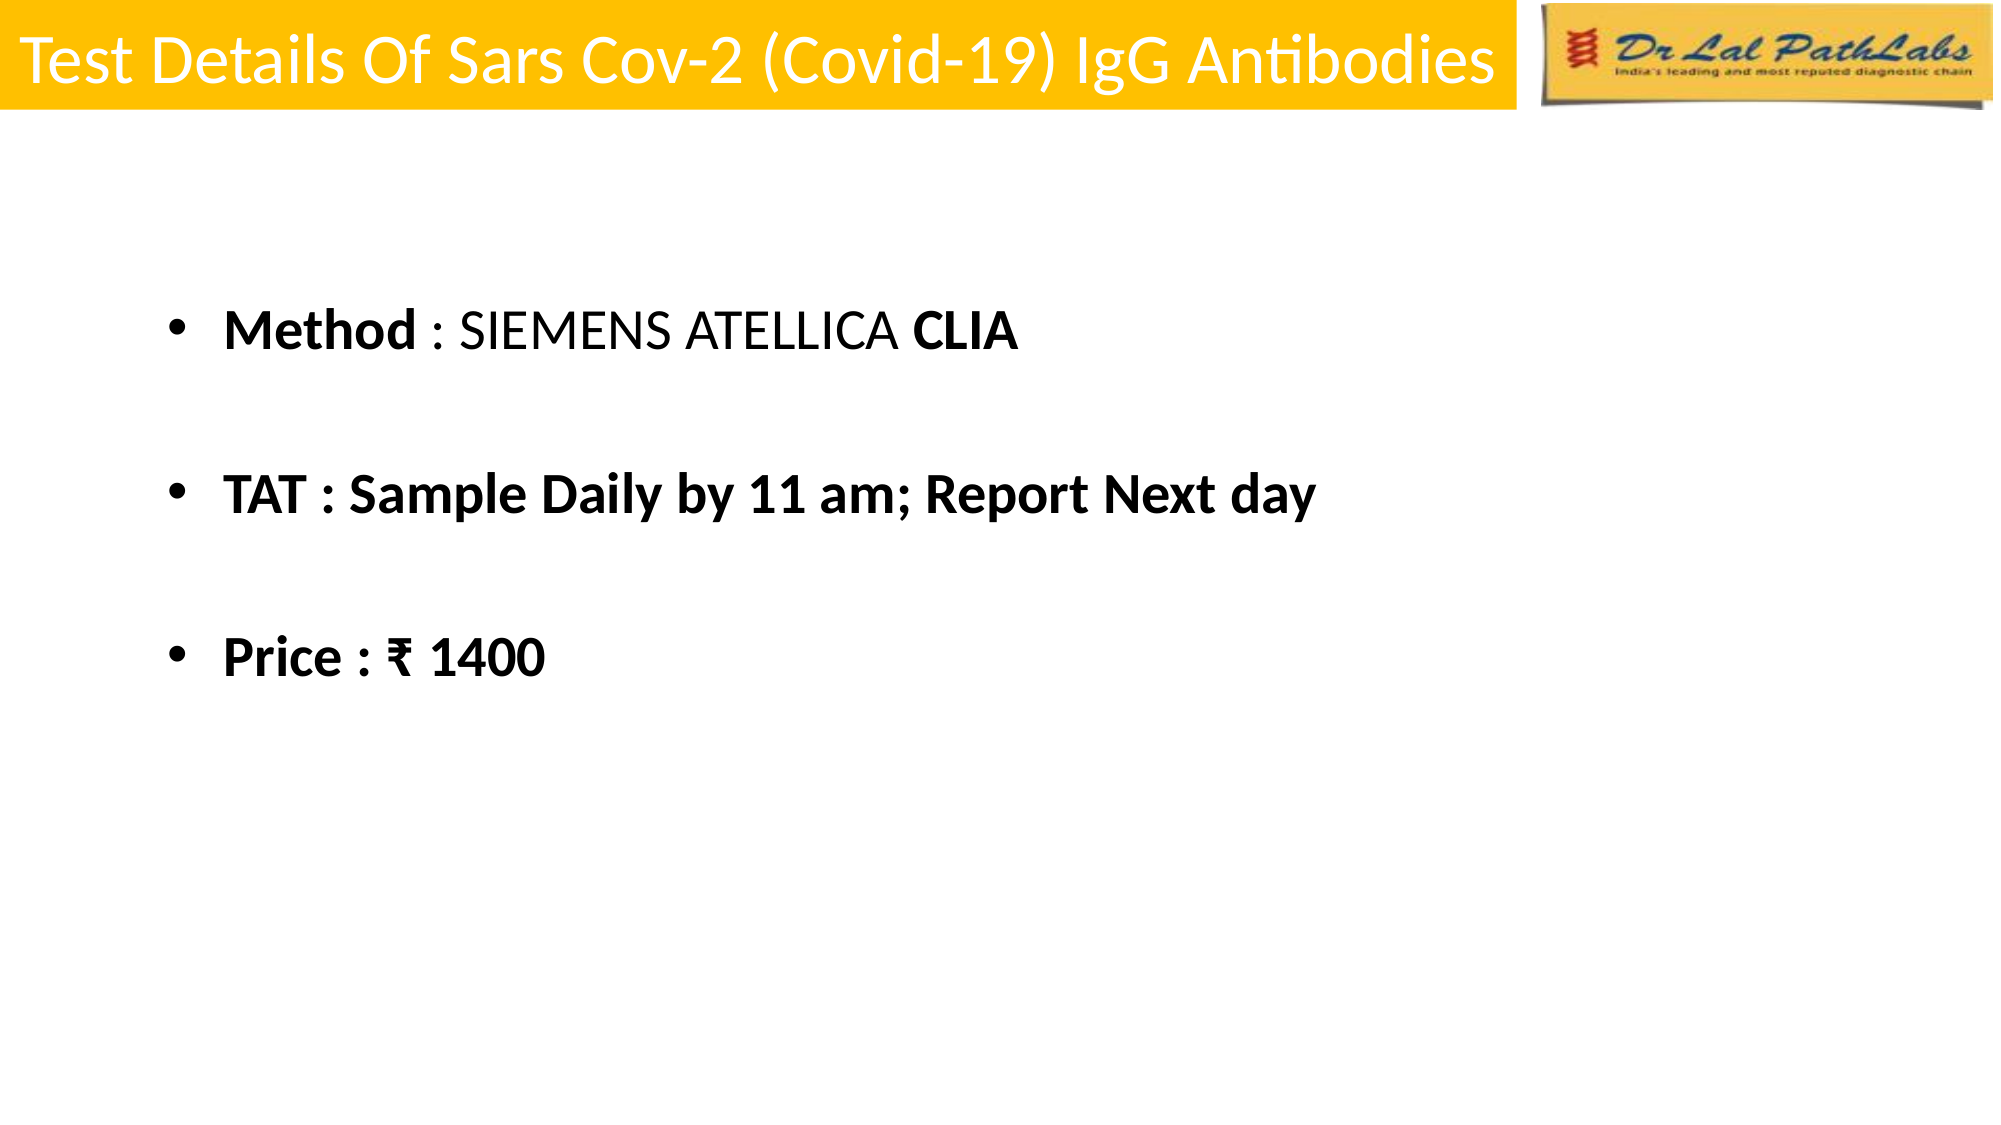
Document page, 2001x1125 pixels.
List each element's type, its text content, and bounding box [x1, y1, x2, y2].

title Test Details Of Sars Cov-2 (Covid-19) IgG Antibodies [0, 0, 1517, 110]
list Method : SIEMENS ATELLICA CLIA TAT : Sample Daily by 11 am; Report Next day Price : ₹ 1400 [152, 202, 1384, 860]
picture [1541, 3, 1993, 110]
